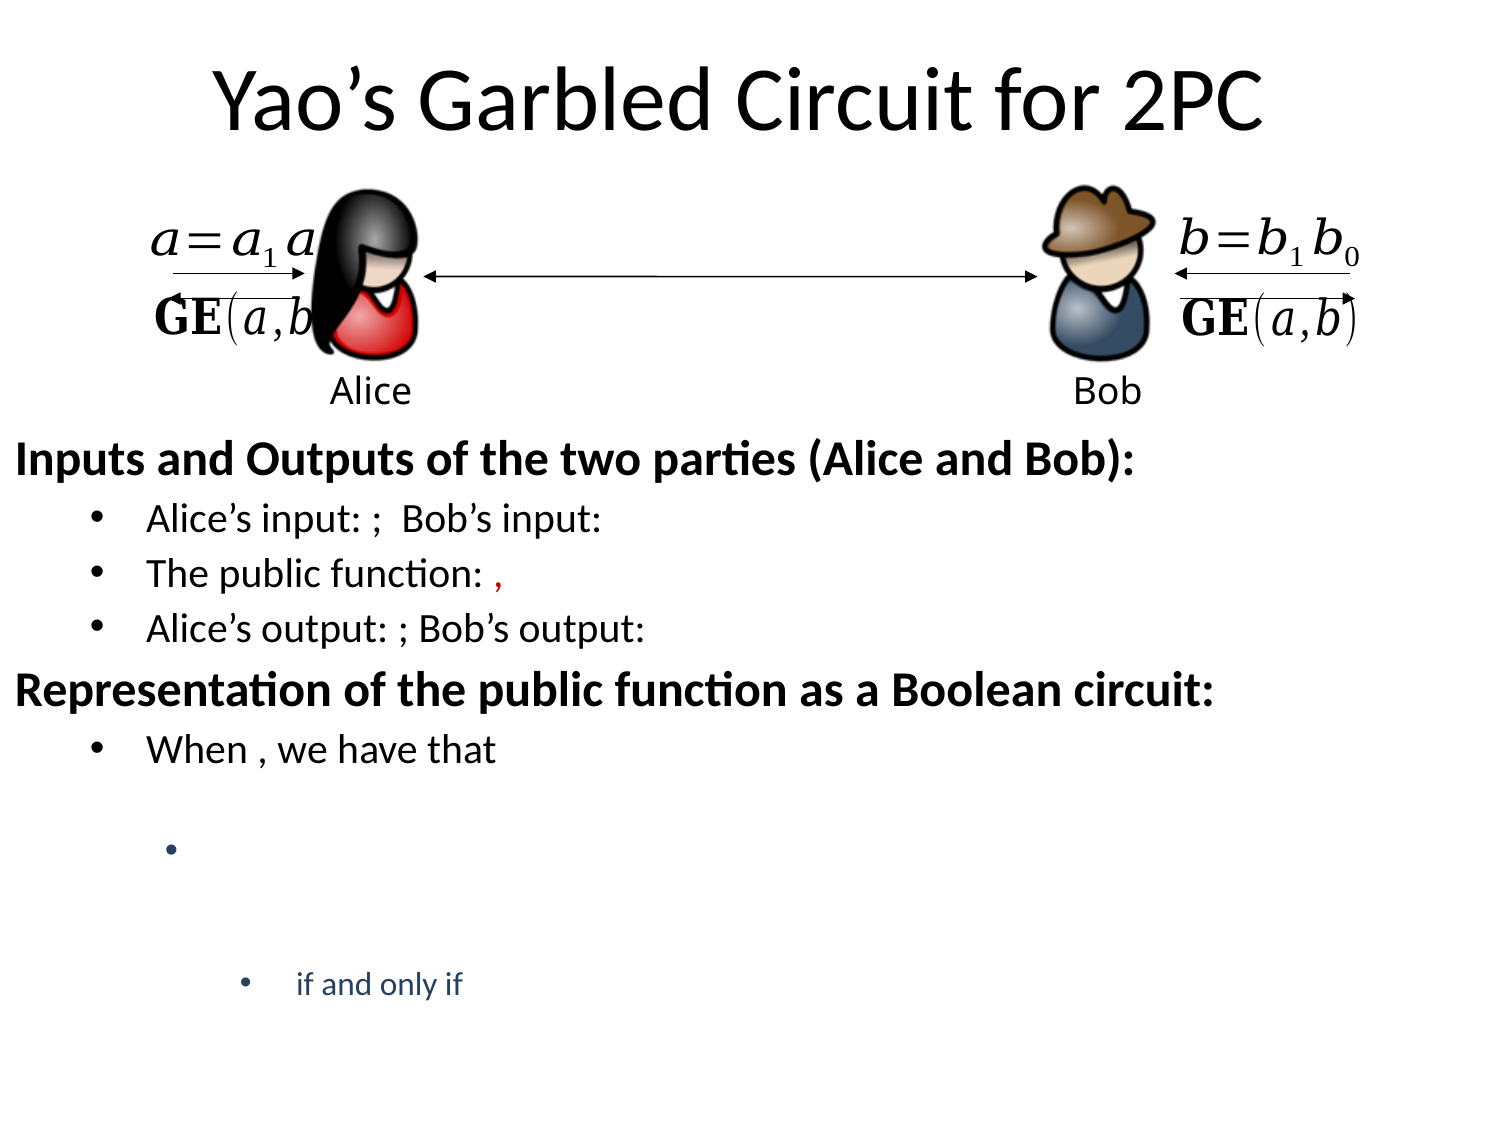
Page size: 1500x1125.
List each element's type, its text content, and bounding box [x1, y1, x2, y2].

text_box Alice [315, 359, 428, 419]
text_box Bob [1057, 374, 1158, 419]
picture [1035, 174, 1163, 366]
picture [304, 187, 424, 366]
title Yao’s Garbled Circuit for 2PC [0, 0, 1500, 188]
